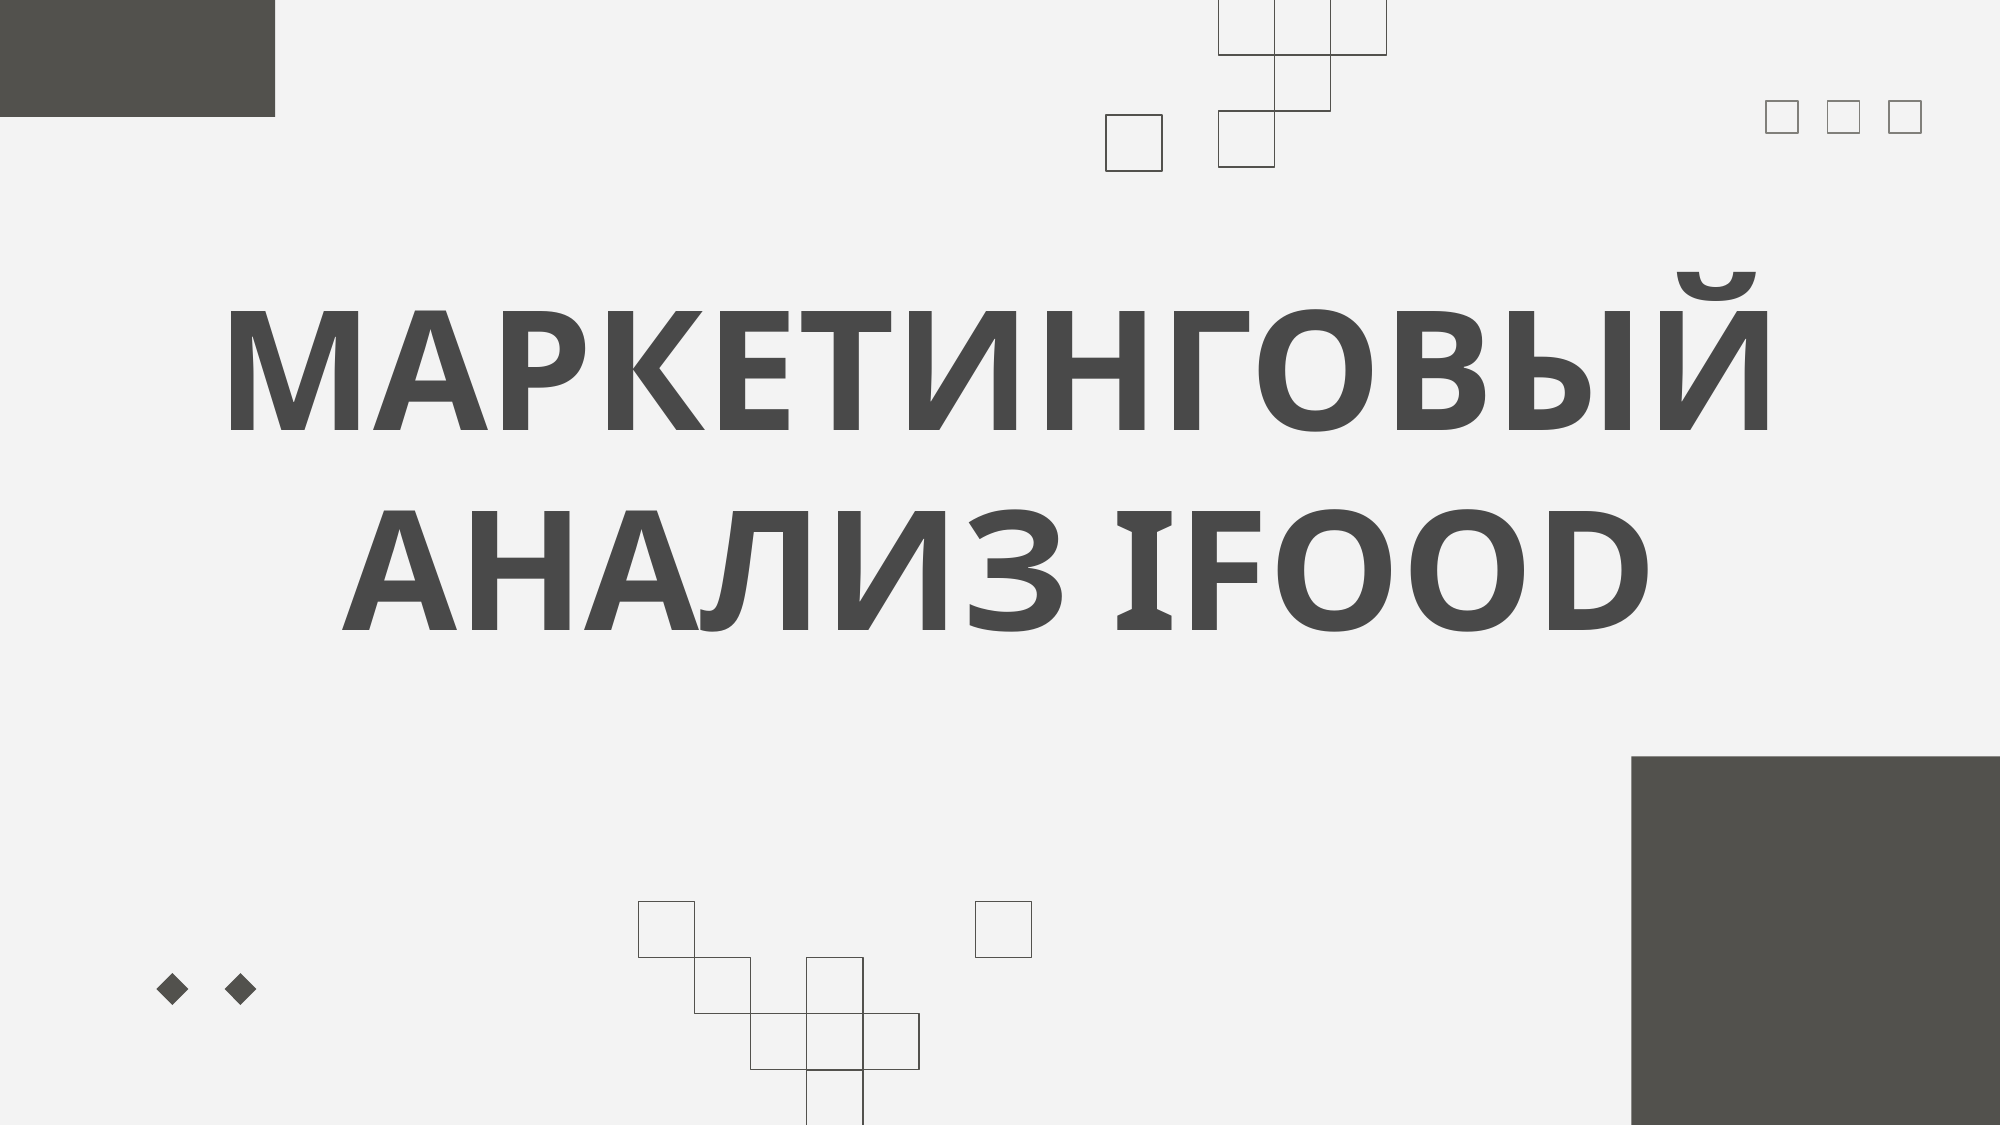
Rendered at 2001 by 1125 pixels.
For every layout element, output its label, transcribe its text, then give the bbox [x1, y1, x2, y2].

title МАРКЕТИНГОВЫЙ АНАЛИЗ IFOOD [156, 352, 1844, 679]
